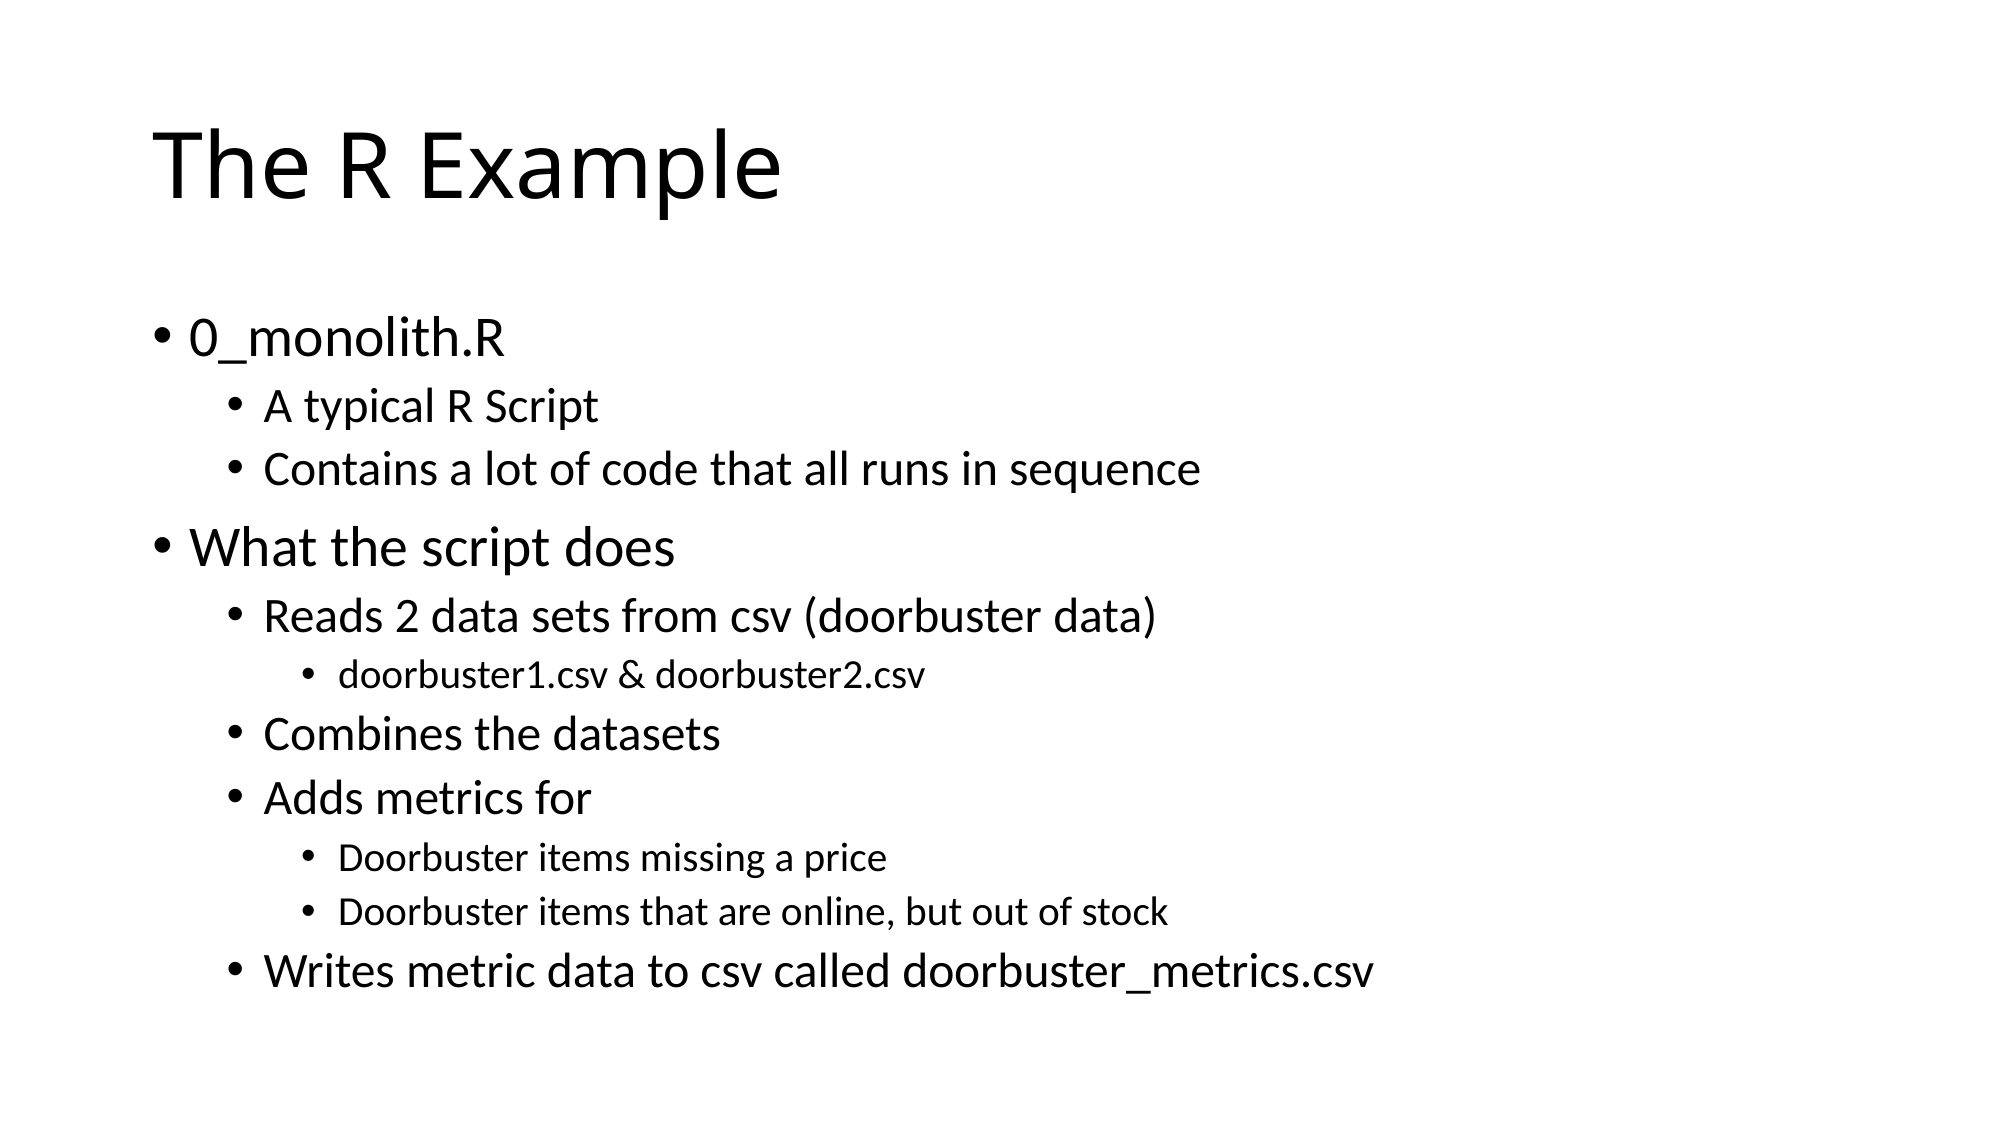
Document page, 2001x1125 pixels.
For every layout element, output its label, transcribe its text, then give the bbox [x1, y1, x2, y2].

title The R Example [137, 59, 1863, 278]
list 0_monolith.R A typical R Script Contains a lot of code that all runs in sequence What the script does Reads 2 data sets from csv (doorbuster data) doorbuster1.csv & doorbuster2.csv Combines the datasets Adds metrics for Doorbuster items missing a price Doorbuster items that are online, but out of stock Writes metric data to csv called doorbuster_metrics.csv [137, 299, 1863, 1014]
